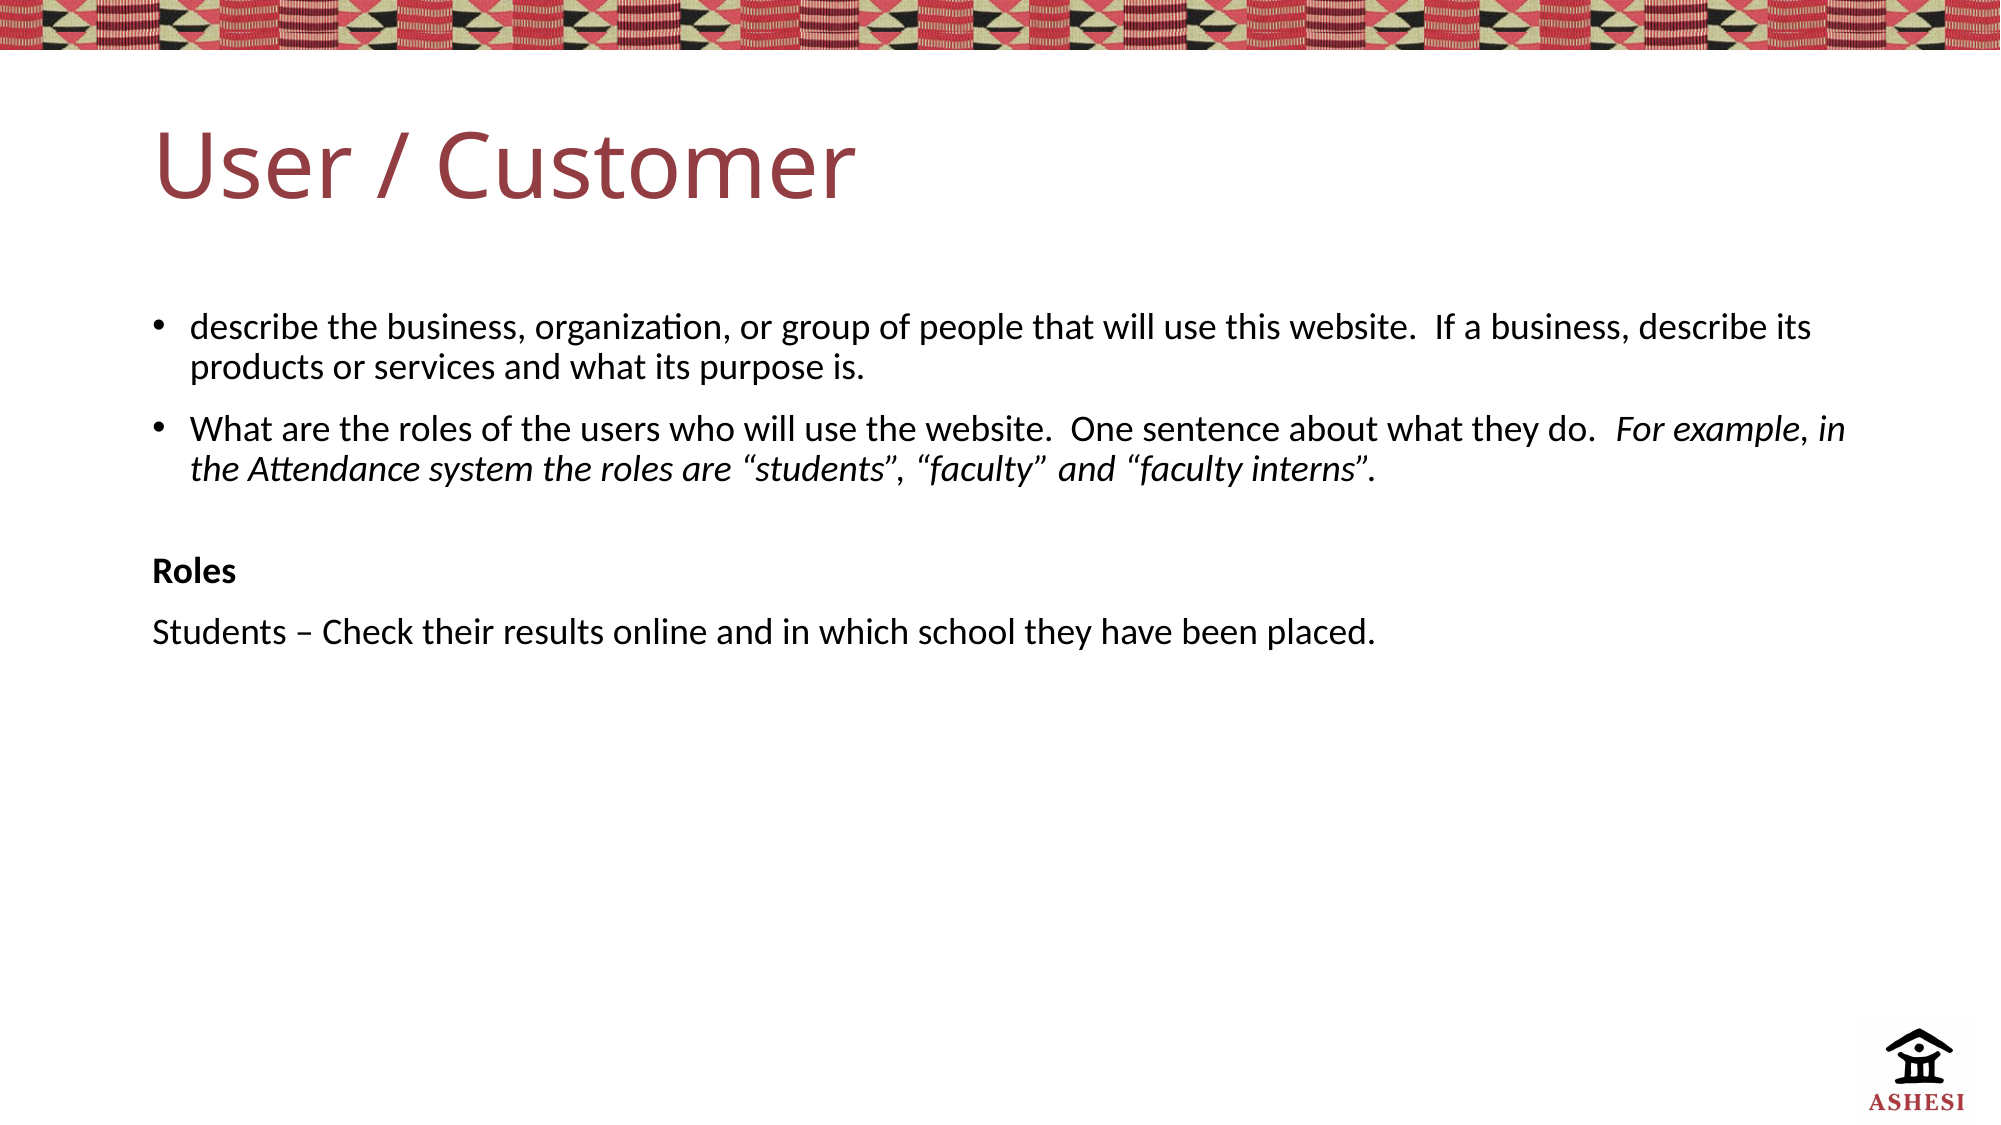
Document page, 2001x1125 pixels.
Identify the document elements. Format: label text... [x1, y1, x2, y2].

title User / Customer [137, 59, 1863, 278]
picture [0, 0, 2000, 50]
list describe the business, organization, or group of people that will use this website. If a business, describe its products or services and what its purpose is. What are the roles of the users who will use the website. One sentence about what they do. For example, in the Attendance system the roles are “students”, “faculty” and “faculty interns”. Roles Students – Check their results online and in which school they have been placed. [137, 299, 1863, 1014]
picture [1853, 1013, 1979, 1125]
